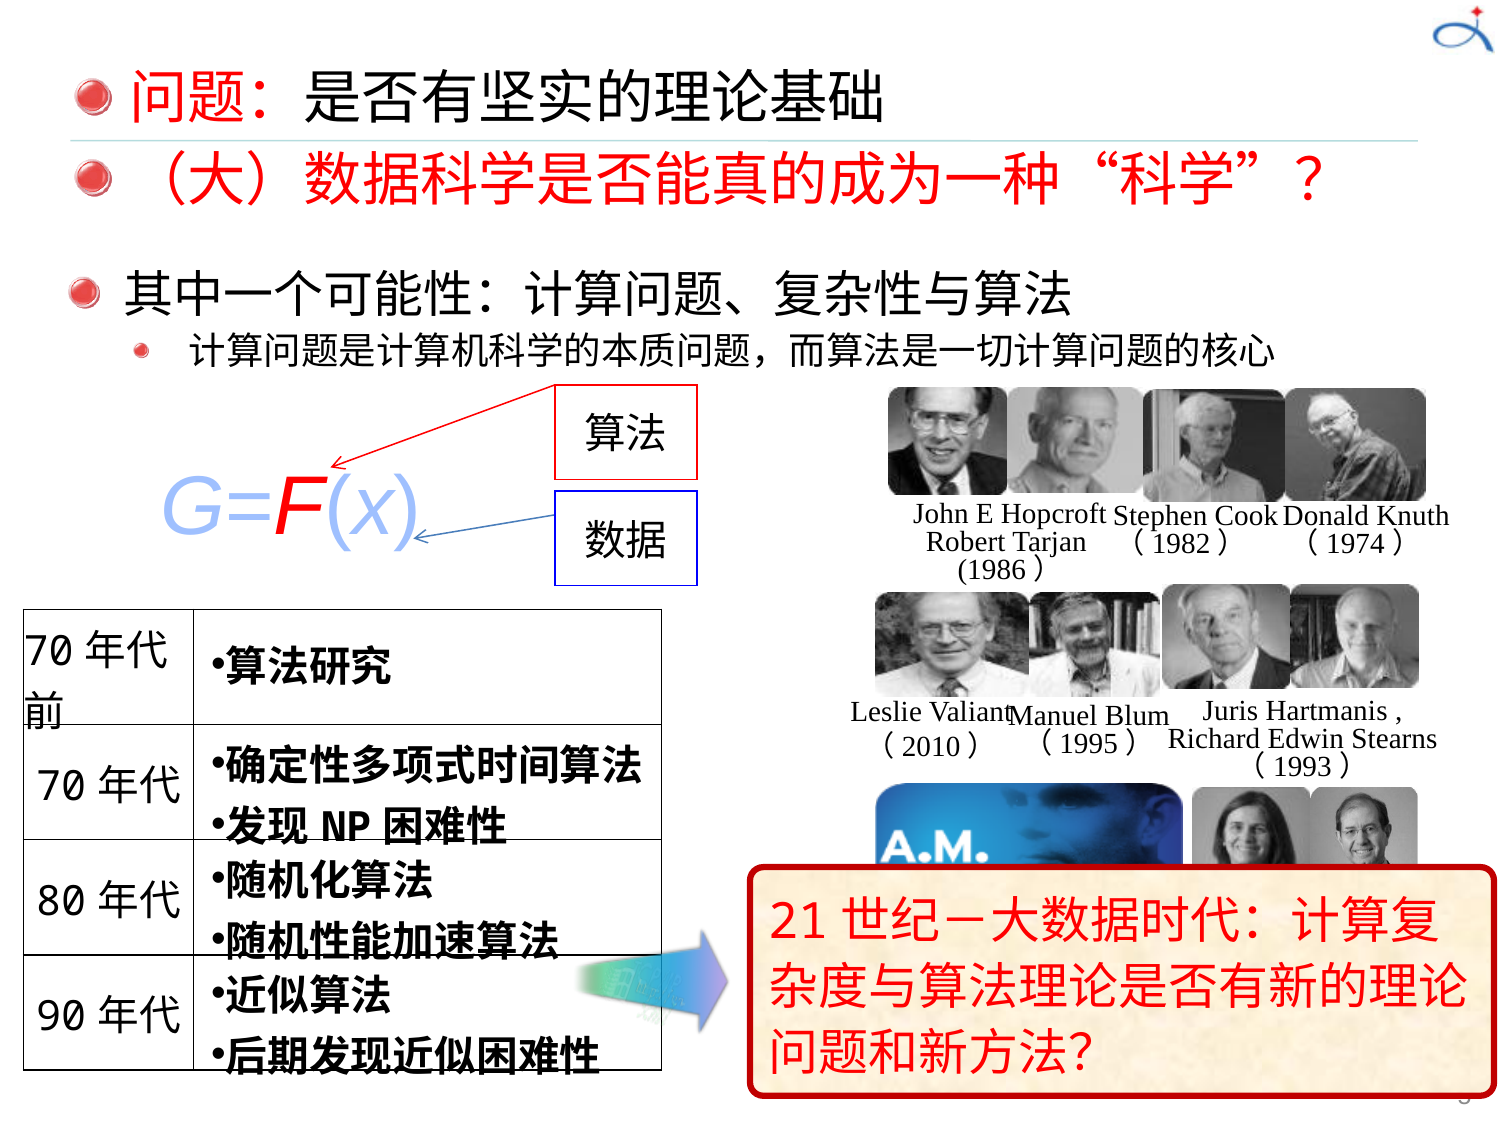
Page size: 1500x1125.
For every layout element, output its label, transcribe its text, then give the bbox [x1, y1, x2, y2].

table_cell 90年代 [24, 956, 193, 1069]
table_cell 80年代 [24, 840, 193, 954]
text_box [849, 387, 1456, 988]
table_header 70年代前 [24, 610, 193, 724]
picture [72, 75, 114, 117]
slide_number 5 [1136, 1095, 1487, 1125]
table_cell 70年代 [24, 725, 193, 839]
table_header 算法研究 [194, 610, 661, 724]
text_box 其中一个可能性：计算问题、复杂性与算法 计算问题是计算机科学的本质问题，而算法是一切计算问题的核心 [52, 254, 1430, 380]
picture [132, 341, 150, 359]
table_cell 随机化算法 随机性能加速算法 [194, 840, 661, 954]
picture [72, 156, 114, 198]
text_box 问题：是否有坚实的理论基础 （大）数据科学是否能真的成为一种“科学”？ [58, 53, 1436, 220]
table_cell 确定性多项式时间算法 发现NP困难性 [194, 725, 661, 839]
text_box 21世纪－大数据时代：计算复杂度与算法理论是否有新的理论问题和新方法？ [750, 867, 1495, 1096]
table_cell 近似算法 后期发现近似困难性 [194, 956, 661, 1069]
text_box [330, 384, 556, 468]
text_box 算法 [554, 384, 697, 480]
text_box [413, 514, 556, 539]
picture [1432, 5, 1495, 55]
picture [66, 274, 102, 310]
text_box G=F(x) [145, 443, 437, 559]
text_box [572, 924, 731, 1035]
text_box 数据 [554, 491, 697, 586]
